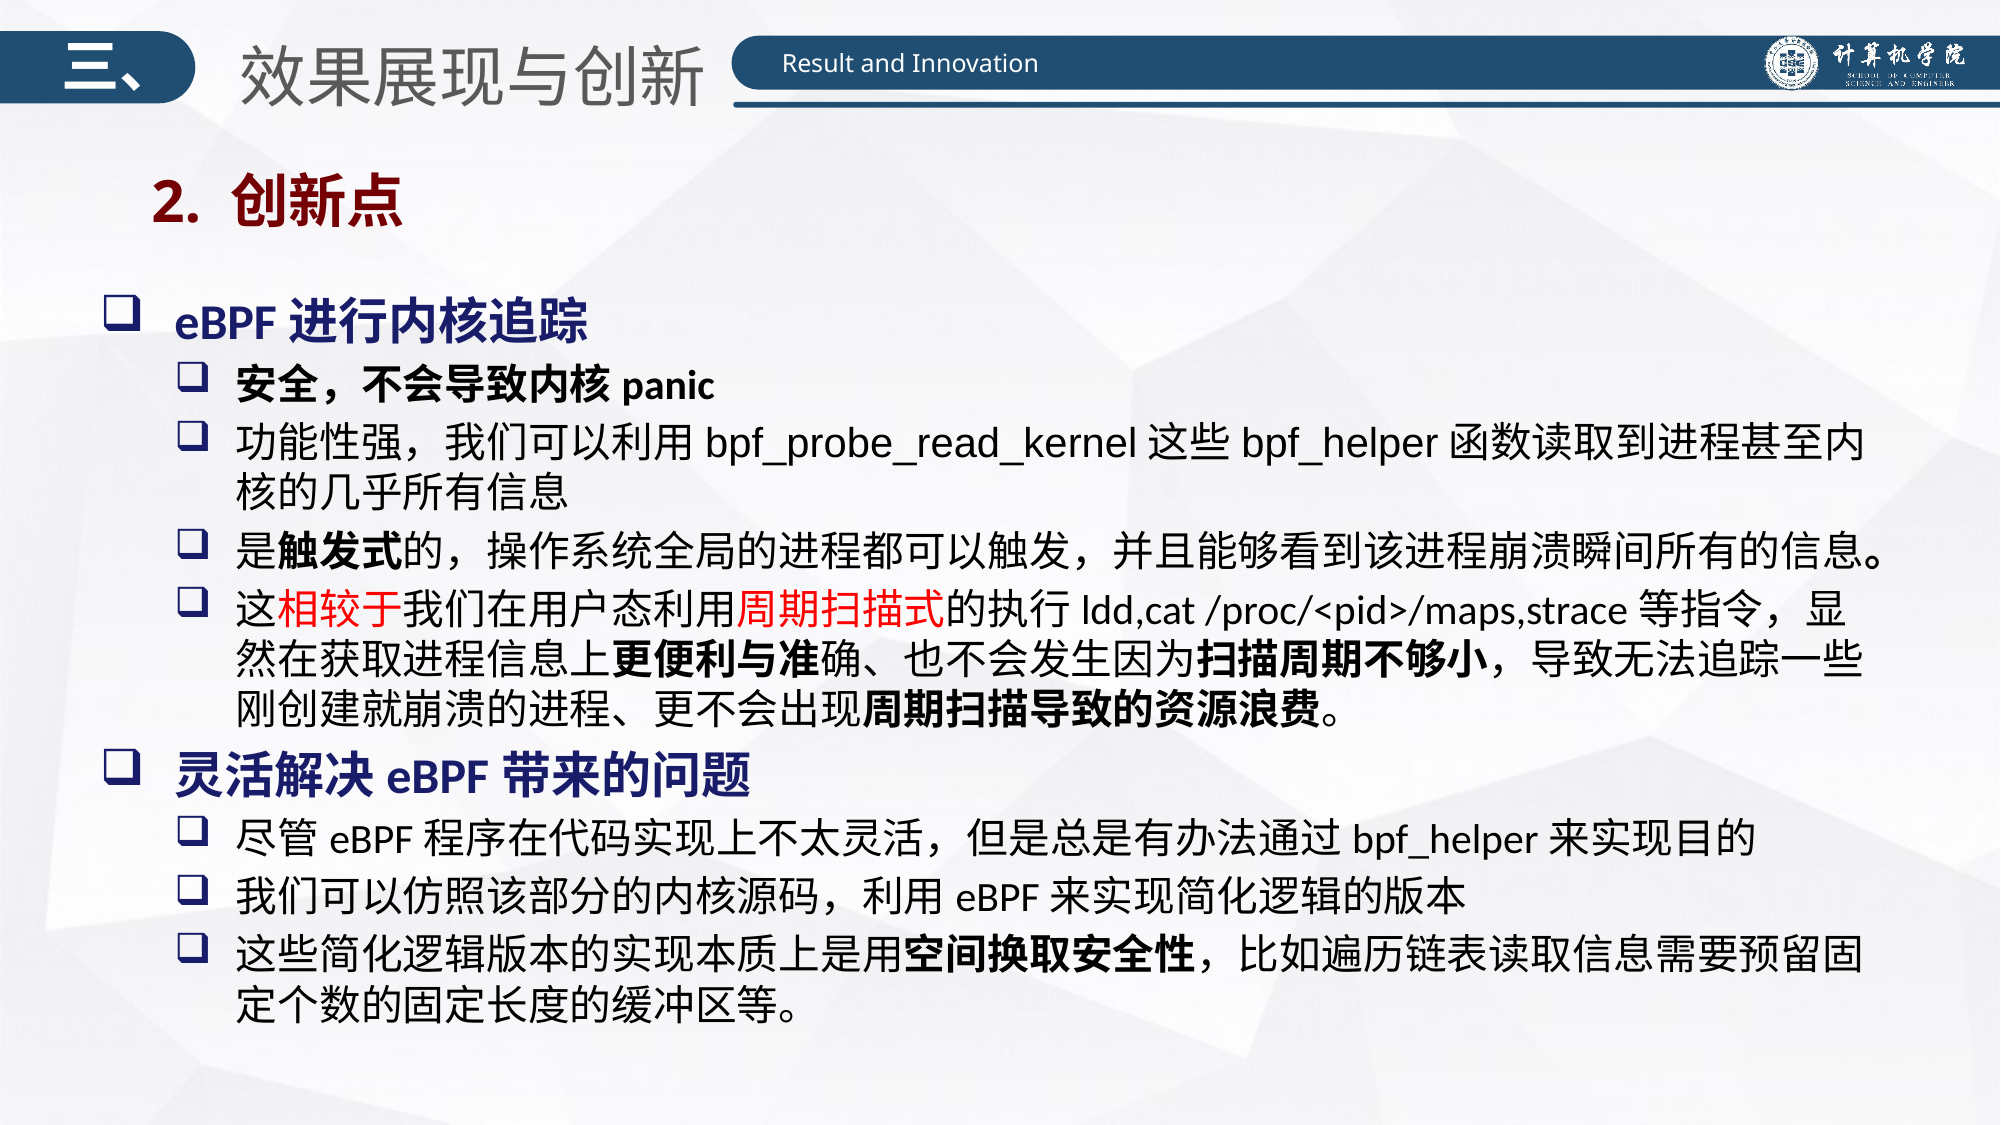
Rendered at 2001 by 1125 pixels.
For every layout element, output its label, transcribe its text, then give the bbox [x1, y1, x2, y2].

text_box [0, 22, 2000, 124]
text_box 2. 创新点 [136, 156, 1460, 242]
picture [0, 0, 2001, 1125]
text_box eBPF进行内核追踪 安全，不会导致内核panic 功能性强，我们可以利用bpf_probe_read_kernel这些bpf_helper函数读取到进程甚至内核的几乎所有信息 是触发式的，操作系统全局的进程都可以触发，并且能够看到该进程崩溃瞬间所有的信息。 这相较于我们在用户态利用周期扫描式的执行ldd,cat /proc/<pid>/maps,strace等指令，显然在获取进程信息上更便利与准确、也不会发生因为扫描周期不够小，导致无法追踪一些刚创建就崩溃的进程、更不会出现周期扫描导致的资源浪费。 灵活解决eBPF带来的问题 尽管eBPF程序在代码实现上不太灵活，但是总是有办法通过bpf_helper来实现目的 我们可以仿照该部分的内核源码，利用eBPF来实现简化逻辑的版本 这些简化逻辑版本的实现本质上是用空间换取安全性，比如遍历链表读取信息需要预留固定个数的固定长度的缓冲区等。 [100, 289, 1876, 1125]
